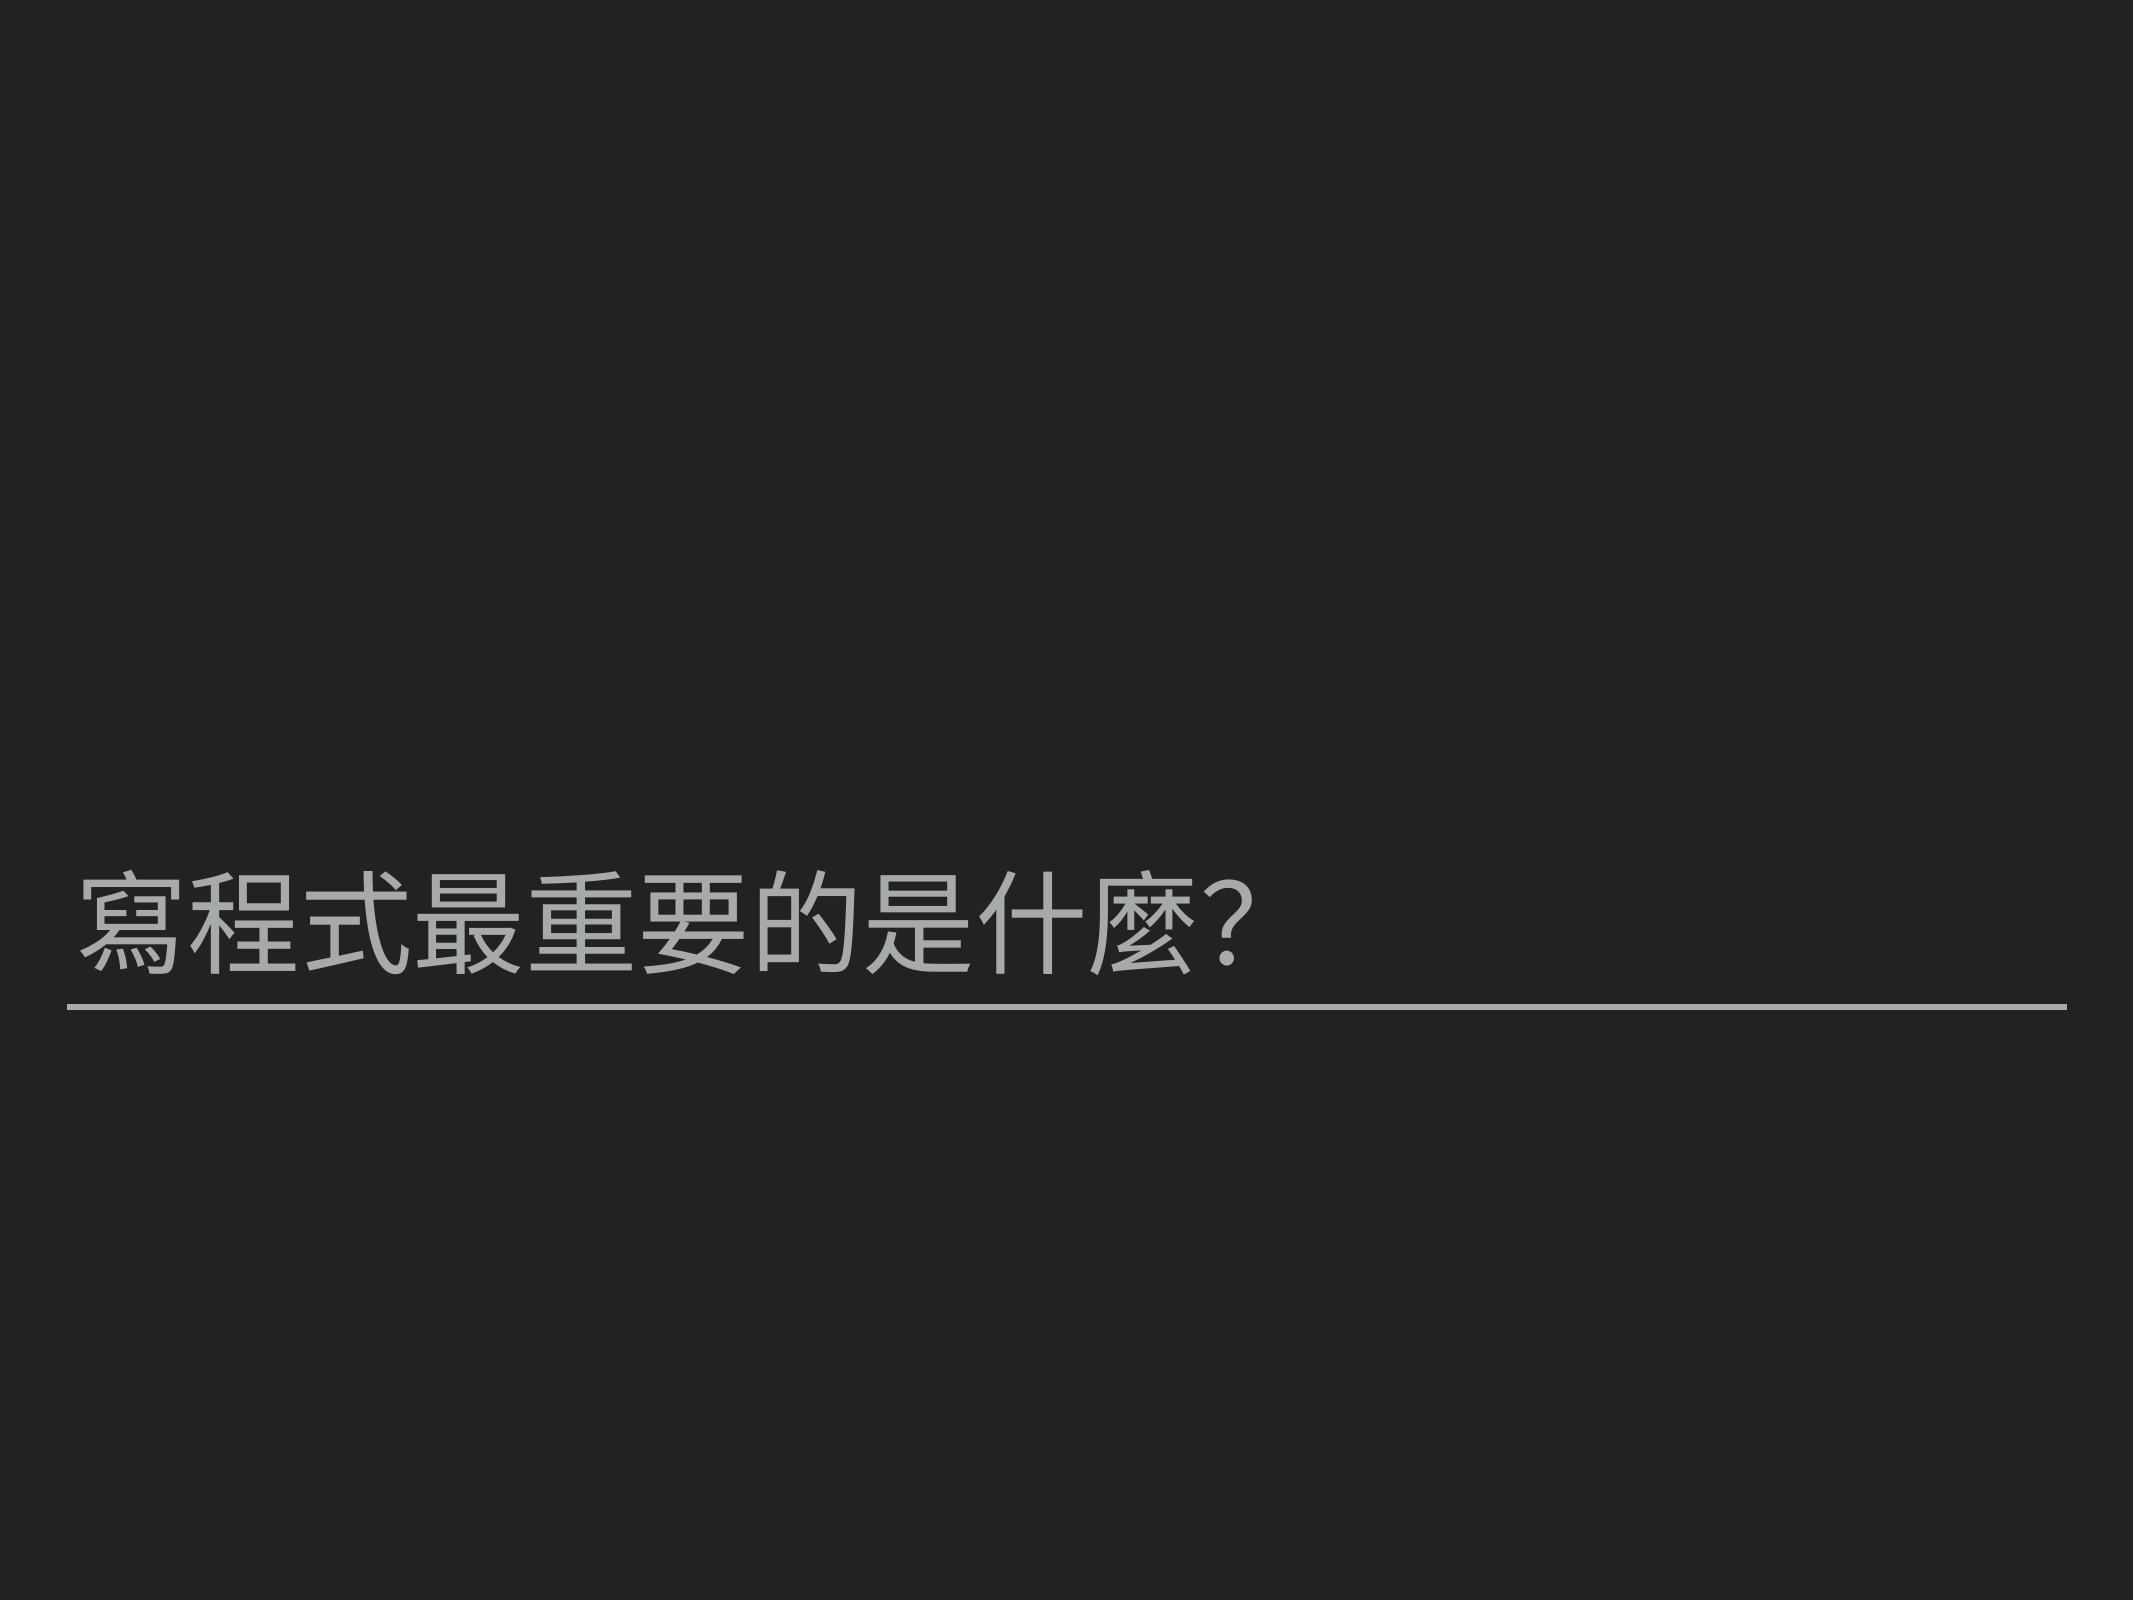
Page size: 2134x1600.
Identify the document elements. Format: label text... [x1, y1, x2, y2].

subtitle 寫程式最重要的是什麼？ [66, 699, 2068, 997]
